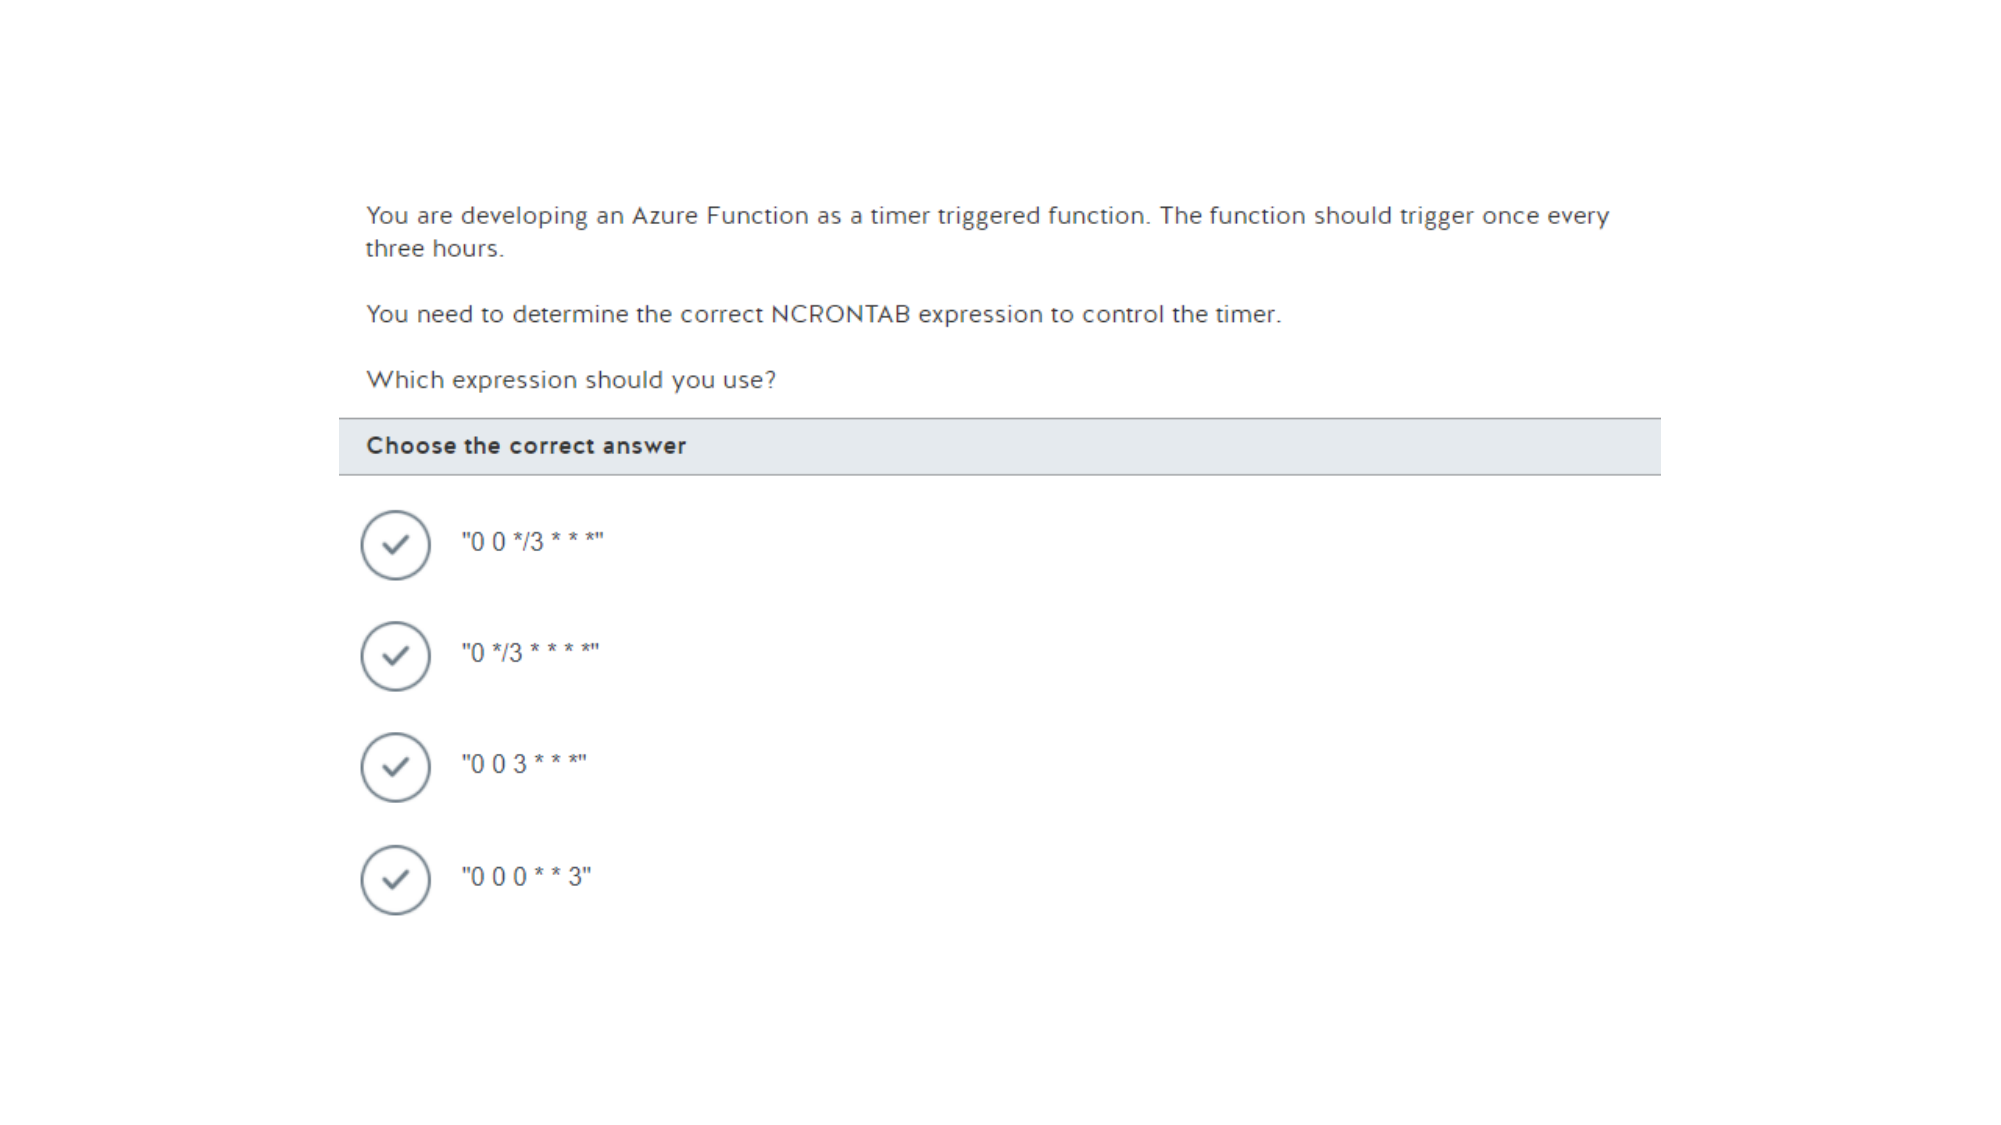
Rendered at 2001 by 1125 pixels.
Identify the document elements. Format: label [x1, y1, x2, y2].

picture [338, 188, 1661, 936]
